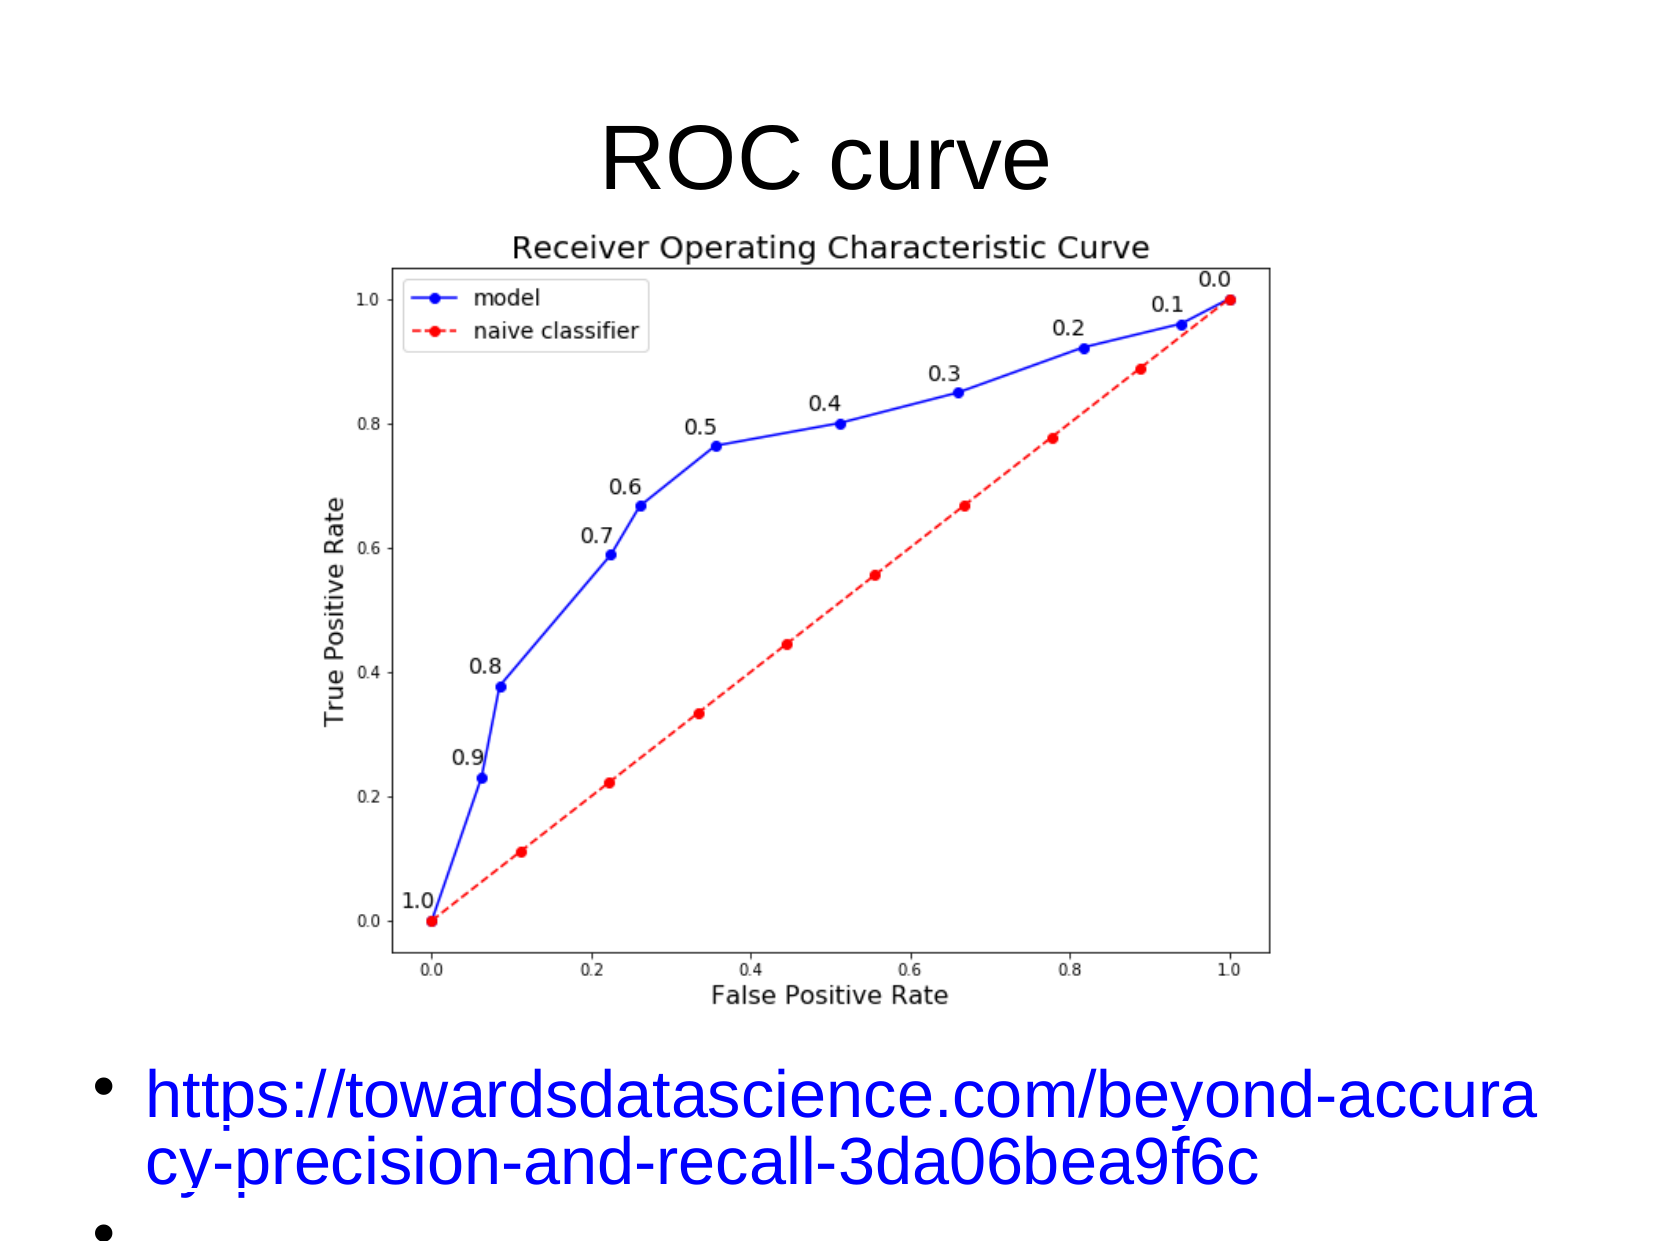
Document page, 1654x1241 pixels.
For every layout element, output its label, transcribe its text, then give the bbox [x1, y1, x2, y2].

text_box ROC curve [82, 49, 1571, 257]
picture [314, 224, 1285, 1021]
text_box https://towardsdatascience.com/beyond-accuracy-precision-and-recall-3da06bea9f6c [75, 1050, 1564, 1241]
